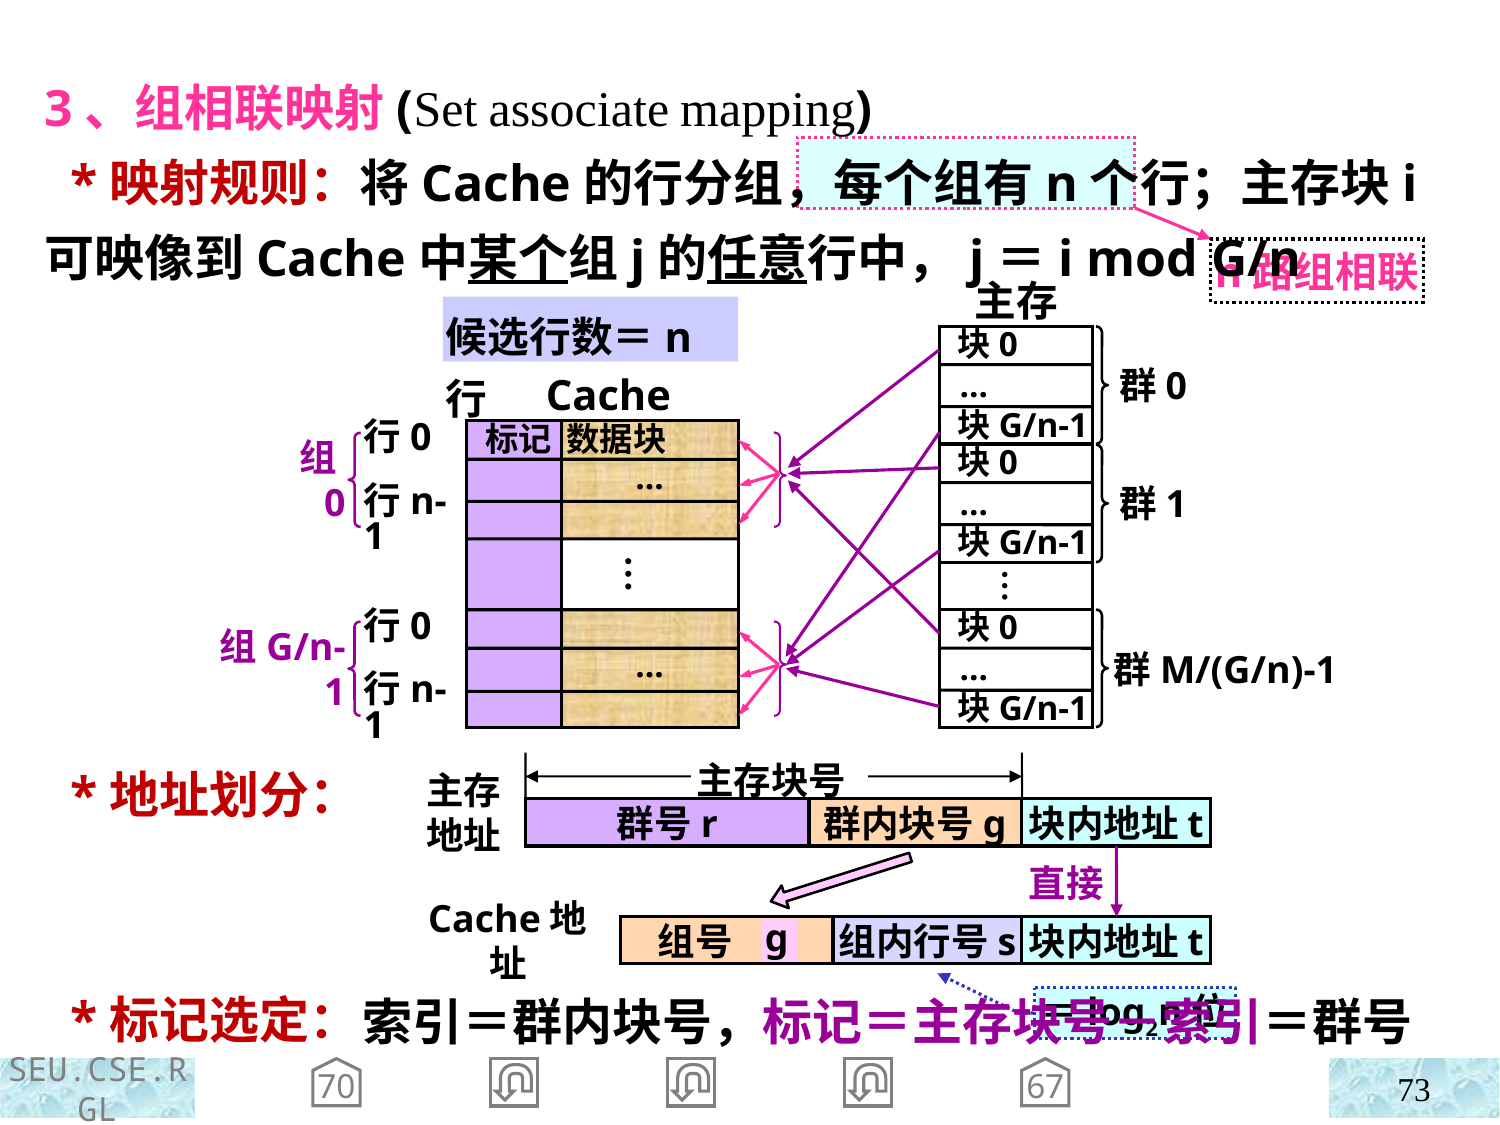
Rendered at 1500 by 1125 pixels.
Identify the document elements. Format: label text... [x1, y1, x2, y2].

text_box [796, 136, 1424, 303]
text_box 10 [0, 1058, 195, 1118]
slide_number 73 [1328, 1058, 1500, 1118]
text_box 70 [312, 1058, 361, 1106]
text_box 3、组相联映射(Set associate mapping) *映射规则：将Cache的行分组，每个组有n个行；主存块i可映像到Cache中某个组j的任意行中，j＝i mod G/n *地址划分： *标记选定： [29, 54, 1471, 1057]
text_box [667, 1058, 715, 1106]
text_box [419, 752, 1211, 965]
text_box 索引＝群内块号，标记＝主存块号－索引＝群号 [347, 967, 1471, 1058]
text_box 群M/(G/n)-1 [1229, 633, 1377, 704]
text_box [844, 1058, 892, 1106]
text_box [490, 1058, 538, 1106]
text_box 67 [1021, 1058, 1069, 1106]
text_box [738, 349, 940, 717]
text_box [206, 278, 1224, 729]
